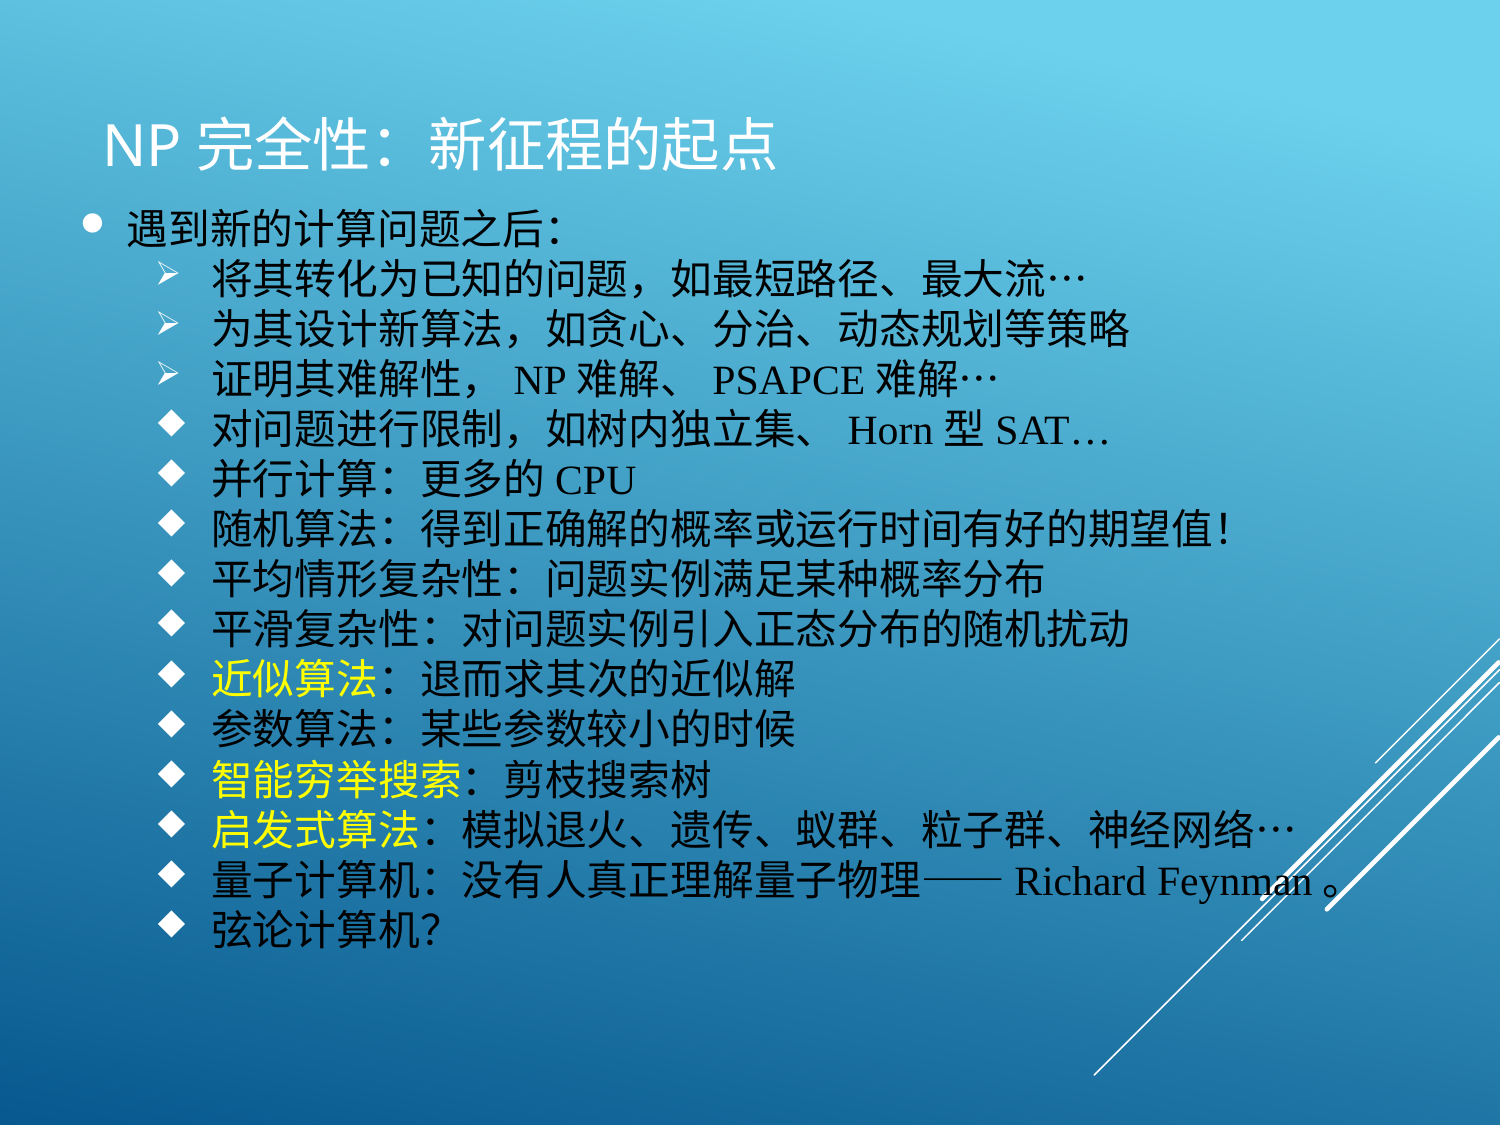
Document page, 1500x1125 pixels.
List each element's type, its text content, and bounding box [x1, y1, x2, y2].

list 遇到新的计算问题之后： 将其转化为已知的问题，如最短路径、最大流… 为其设计新算法，如贪心、分治、动态规划等策略 证明其难解性，NP难解、PSAPCE难解… 对问题进行限制，如树内独立集、Horn型SAT… 并行计算：更多的CPU 随机算法：得到正确解的概率或运行时间有好的期望值！ 平均情形复杂性：问题实例满足某种概率分布 平滑复杂性：对问题实例引入正态分布的随机扰动 近似算法：退而求其次的近似解 参数算法：某些参数较小的时候 智能穷举搜索：剪枝搜索树 启发式算法：模拟退火、遗传、蚁群、粒子群、神经网络… 量子计算机：没有人真正理解量子物理——Richard Feynman。 弦论计算机？ [64, 194, 1440, 1052]
title NP完全性：新征程的起点 [87, 87, 1413, 194]
